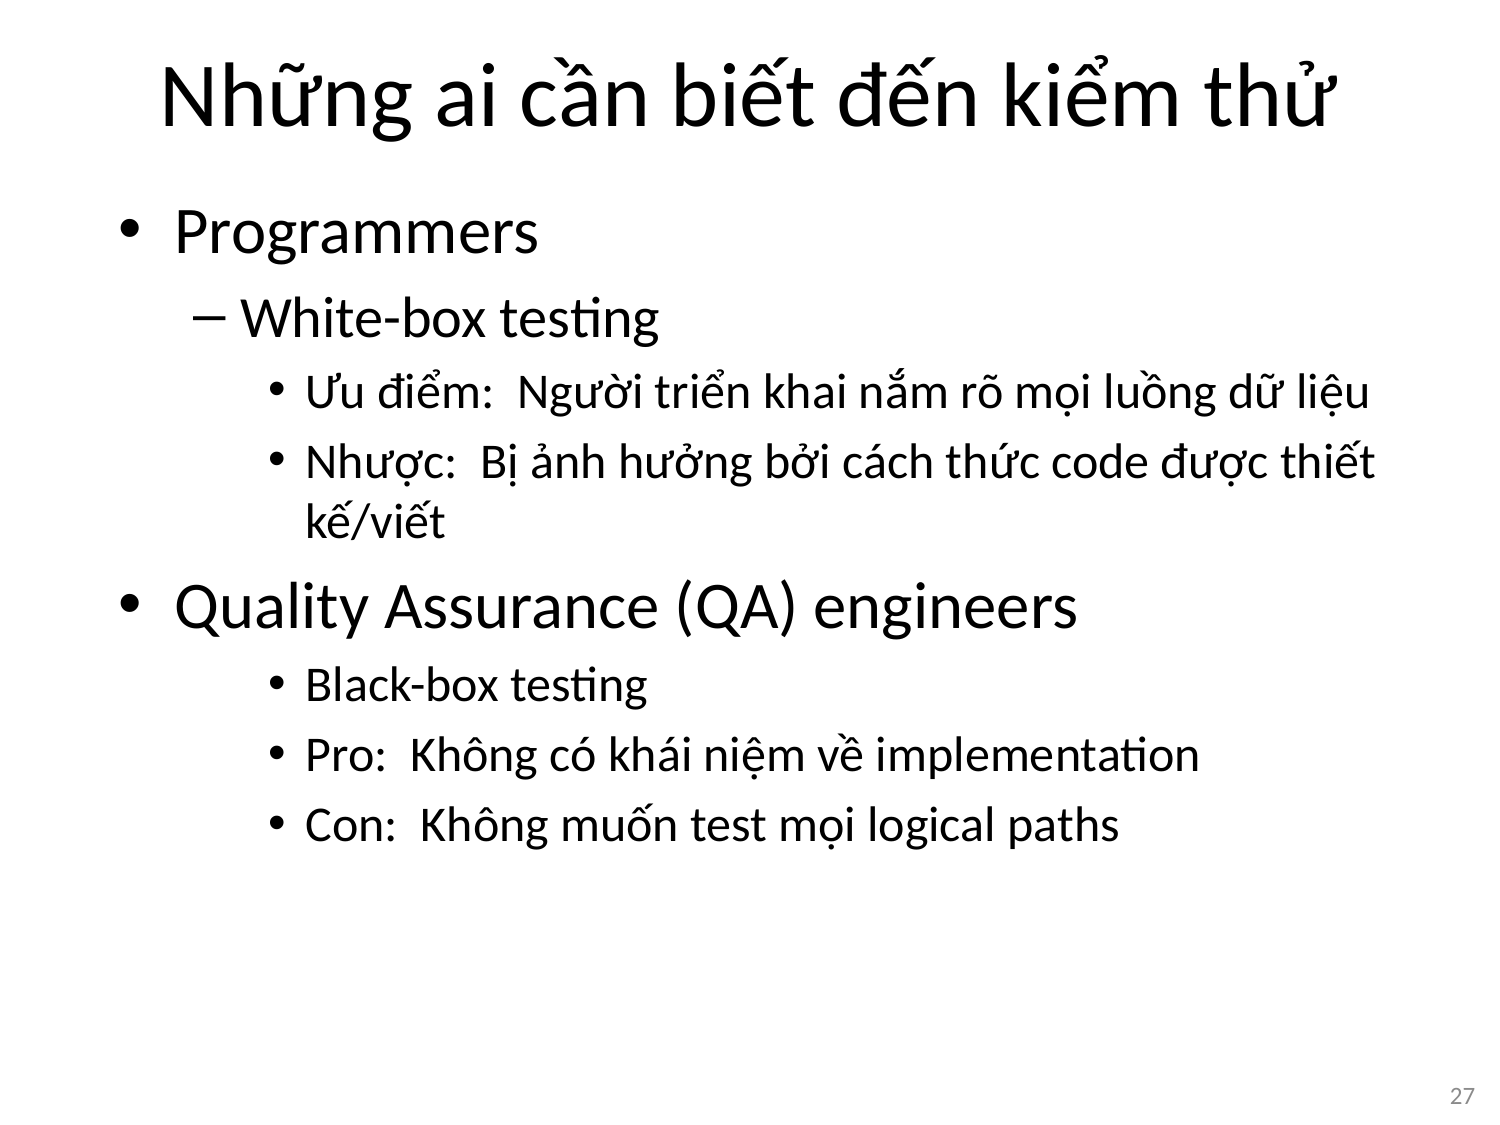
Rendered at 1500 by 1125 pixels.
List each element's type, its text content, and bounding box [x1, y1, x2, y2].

list Programmers White-box testing Ưu điểm: Người triển khai nắm rõ mọi luồng dữ liệu Nhược: Bị ảnh hưởng bởi cách thức code được thiết kế/viết Quality Assurance (QA) engineers Black-box testing Pro: Không có khái niệm về implementation Con: Không muốn test mọi logical paths [103, 179, 1397, 997]
slide_number 27 [1303, 1064, 1491, 1125]
title Những ai cần biết đến kiểm thử [103, 24, 1397, 155]
